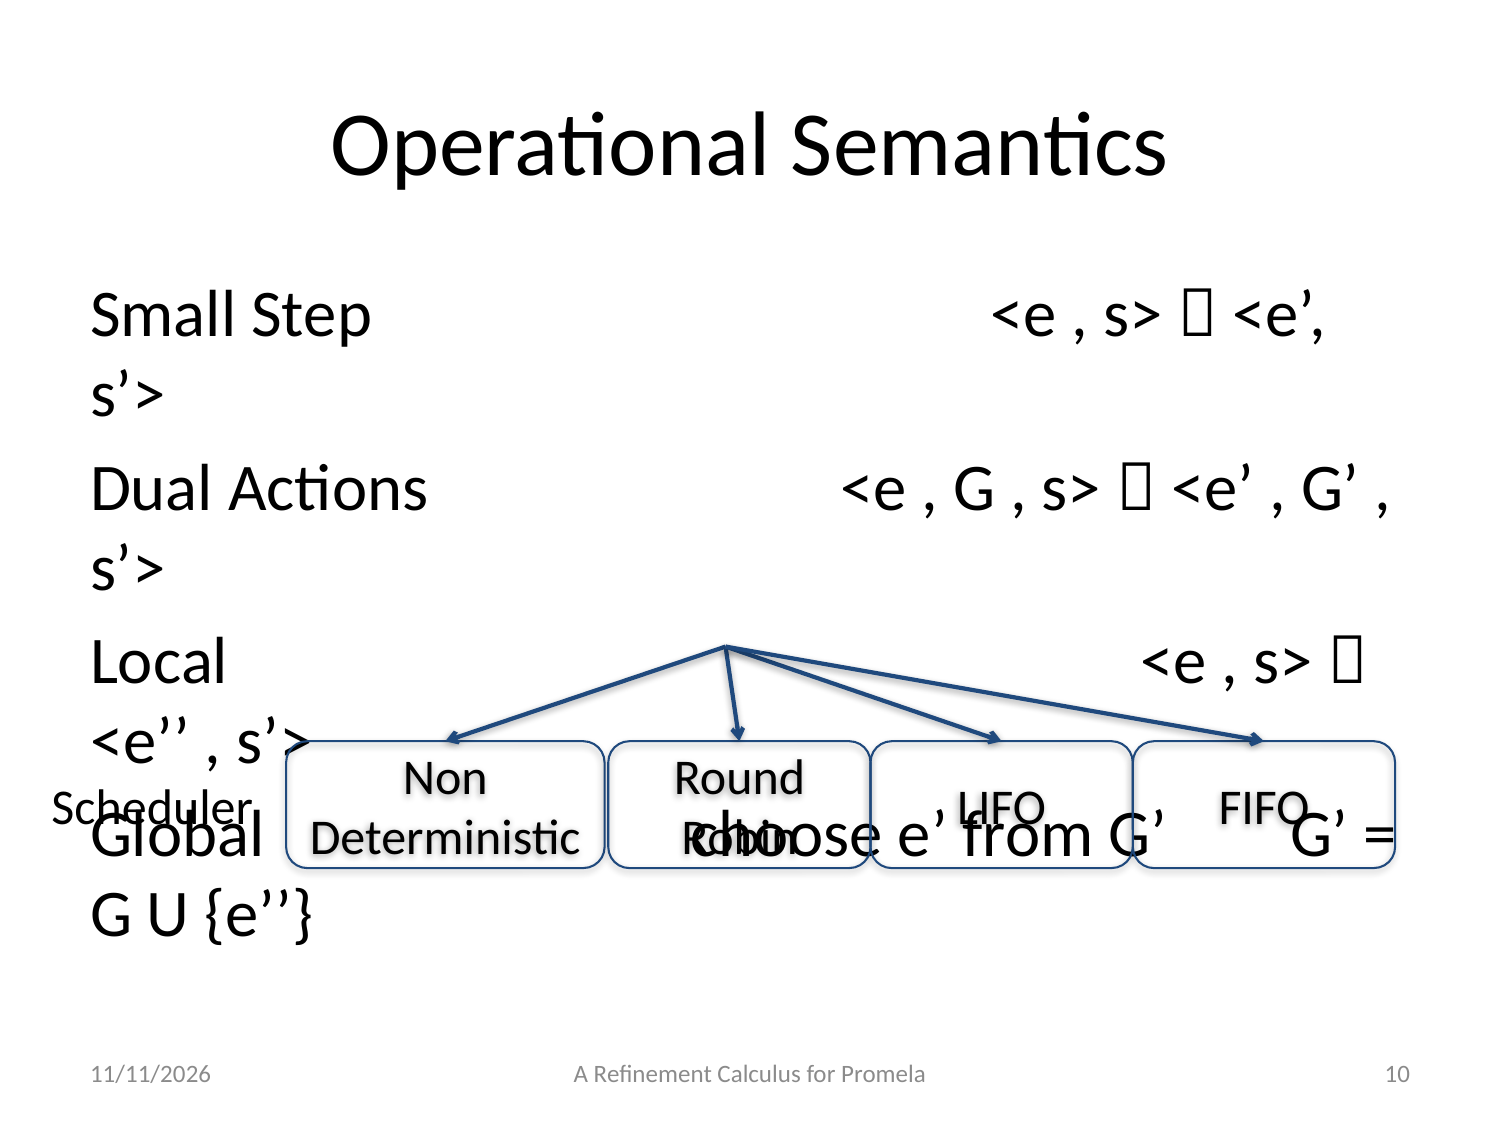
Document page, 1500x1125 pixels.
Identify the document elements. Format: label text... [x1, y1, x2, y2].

slide_number 10 [1074, 1042, 1425, 1103]
text_box FIFO [1132, 740, 1396, 869]
footer A Refinement Calculus for Promela [512, 1042, 988, 1103]
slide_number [75, 1042, 425, 1103]
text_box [445, 646, 721, 742]
text_box Scheduler [36, 766, 290, 842]
title Operational Semantics [75, 45, 1425, 233]
text_box Round Robin [607, 751, 868, 869]
text_box Non Deterministic [285, 740, 604, 869]
list Small Step <e , s>  <e’, s’> Dual Actions <e , G , s>  <e’ , G’ , s’> Local <e , s>  <e’’ , s’> Global choose e’ from G’ G’ = G U {e’’} [75, 262, 1425, 1005]
text_box LIFO [869, 751, 1130, 869]
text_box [725, 646, 1265, 742]
